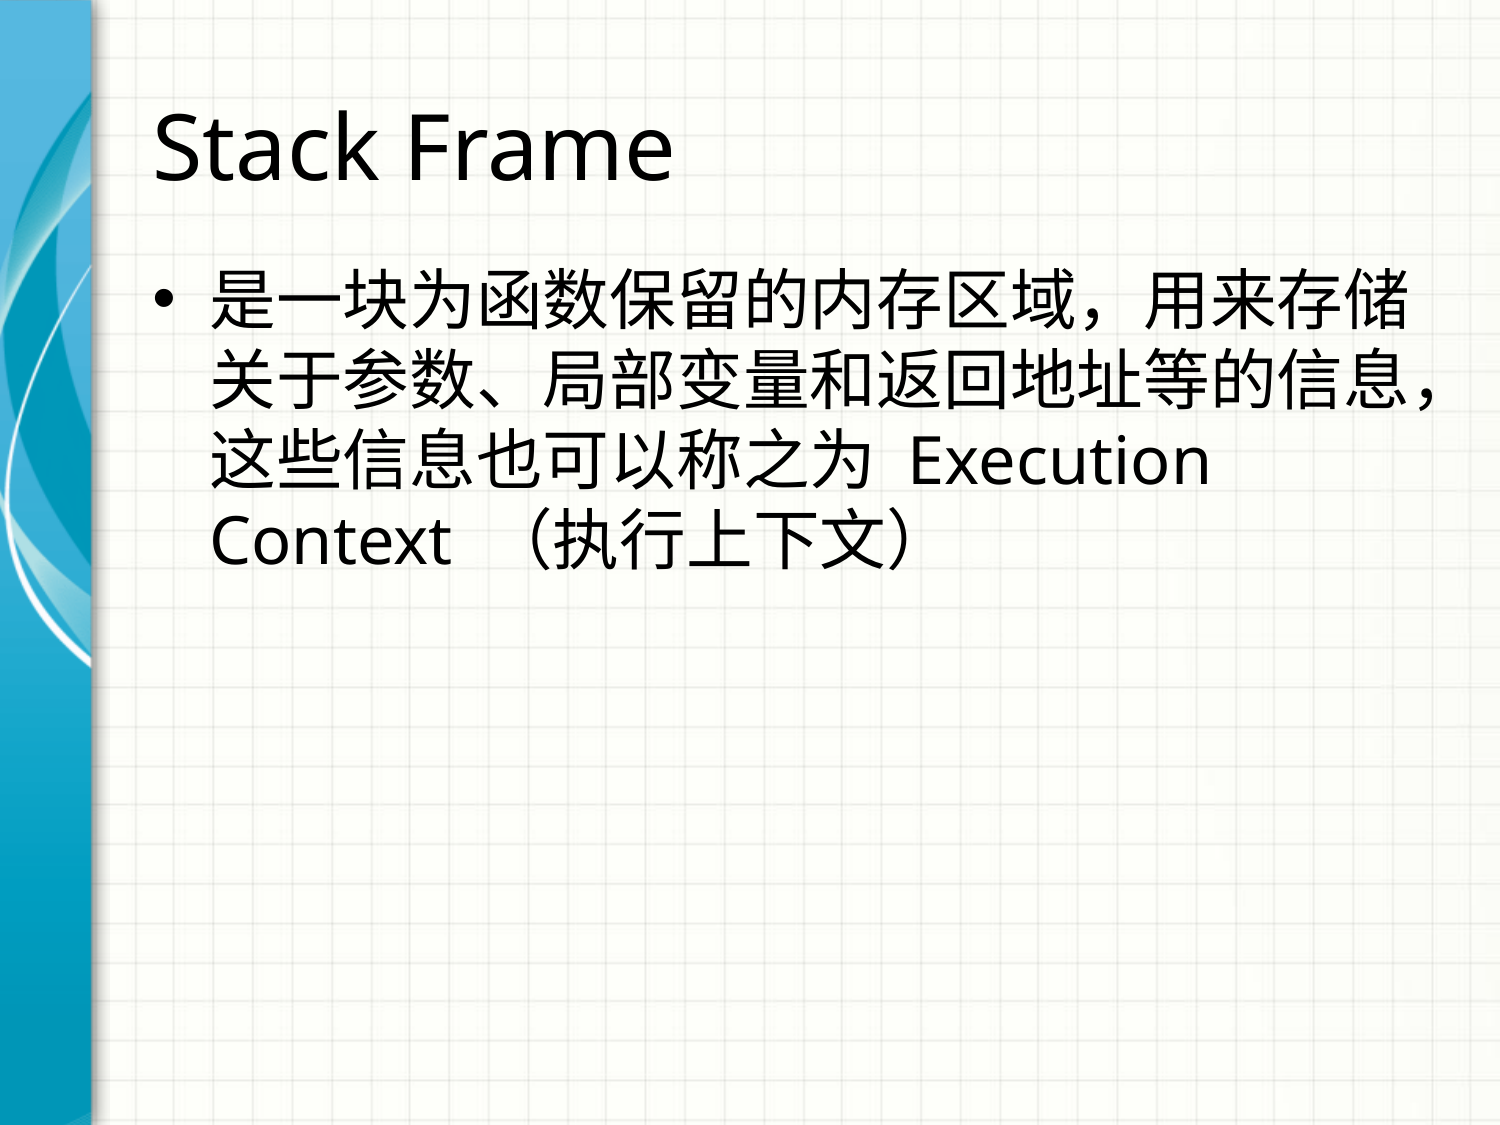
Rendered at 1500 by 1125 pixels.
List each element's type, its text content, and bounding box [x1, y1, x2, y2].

title Stack Frame [137, 50, 1463, 238]
list 是一块为函数保留的内存区域，用来存储关于参数、局部变量和返回地址等的信息，这些信息也可以称之为 Execution Context （执行上下文） [137, 249, 1450, 993]
picture [0, 0, 1500, 1125]
